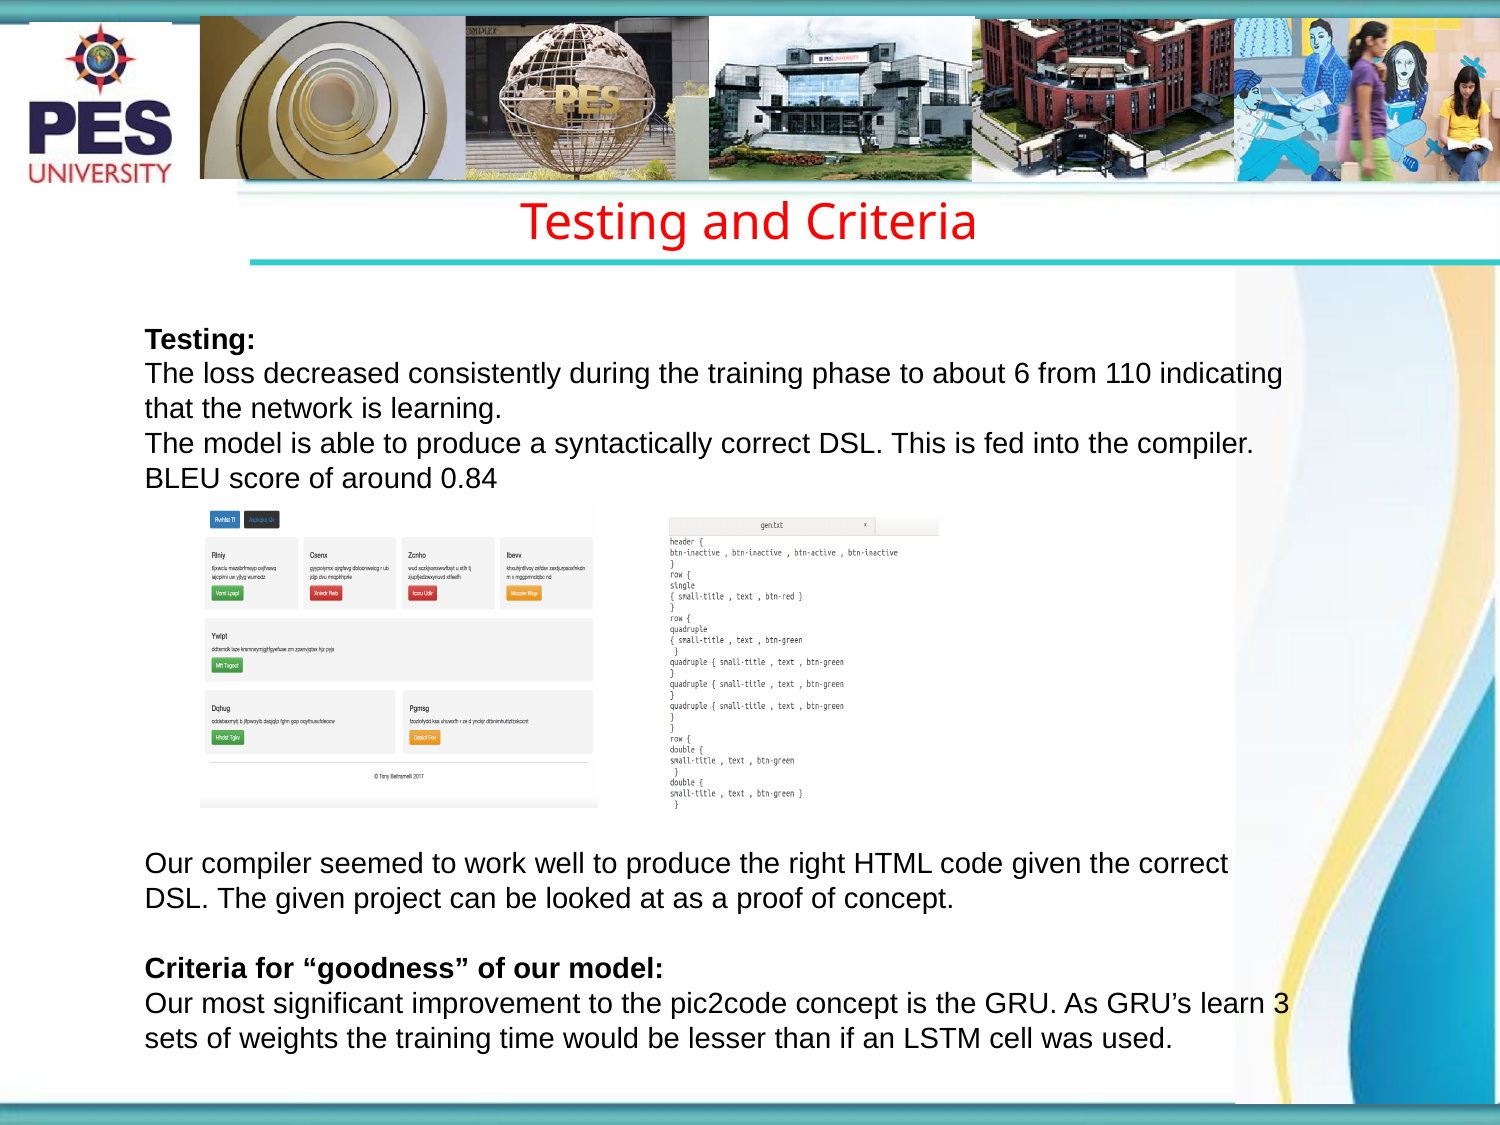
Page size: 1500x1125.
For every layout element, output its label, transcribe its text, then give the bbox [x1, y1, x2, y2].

picture [0, 222, 1500, 1125]
picture [0, 0, 1500, 259]
text_box Testing: The loss decreased consistently during the training phase to about 6 from 110 indicating that the network is learning. The model is able to produce a syntactically correct DSL. This is fed into the compiler. BLEU score of around 0.84 Our compiler seemed to work well to produce the right HTML code given the correct DSL. The given project can be looked at as a proof of concept. Criteria for “goodness” of our model: Our most significant improvement to the pic2code concept is the GRU. As GRU’s learn 3 sets of weights the training time would be lesser than if an LSTM cell was used. [129, 304, 1310, 1076]
title Testing and Criteria [12, 189, 1487, 378]
picture [669, 517, 939, 822]
picture [199, 504, 599, 809]
